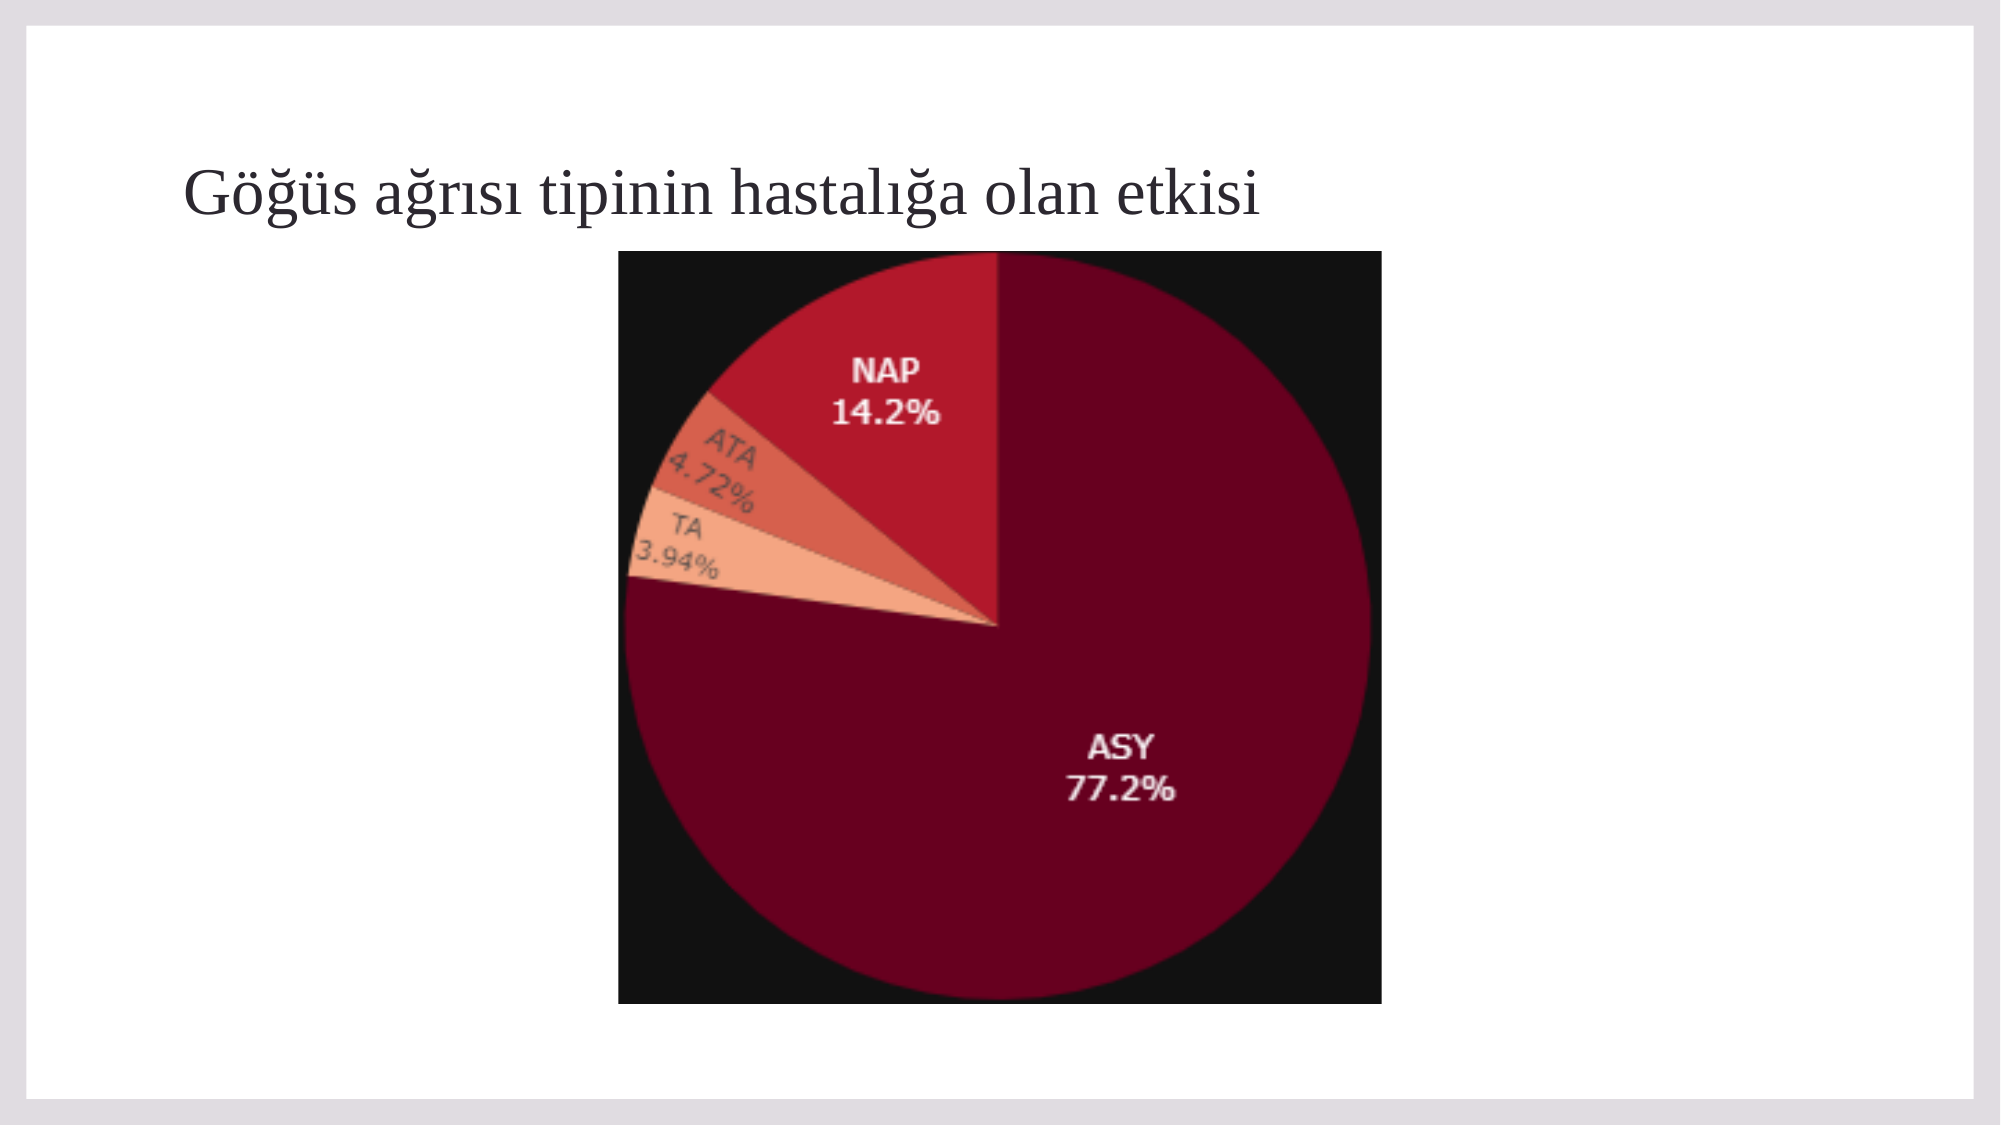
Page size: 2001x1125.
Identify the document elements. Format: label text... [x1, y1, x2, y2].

picture [618, 251, 1382, 1004]
title Göğüs ağrısı tipinin hastalığa olan etkisi [168, 23, 1832, 236]
